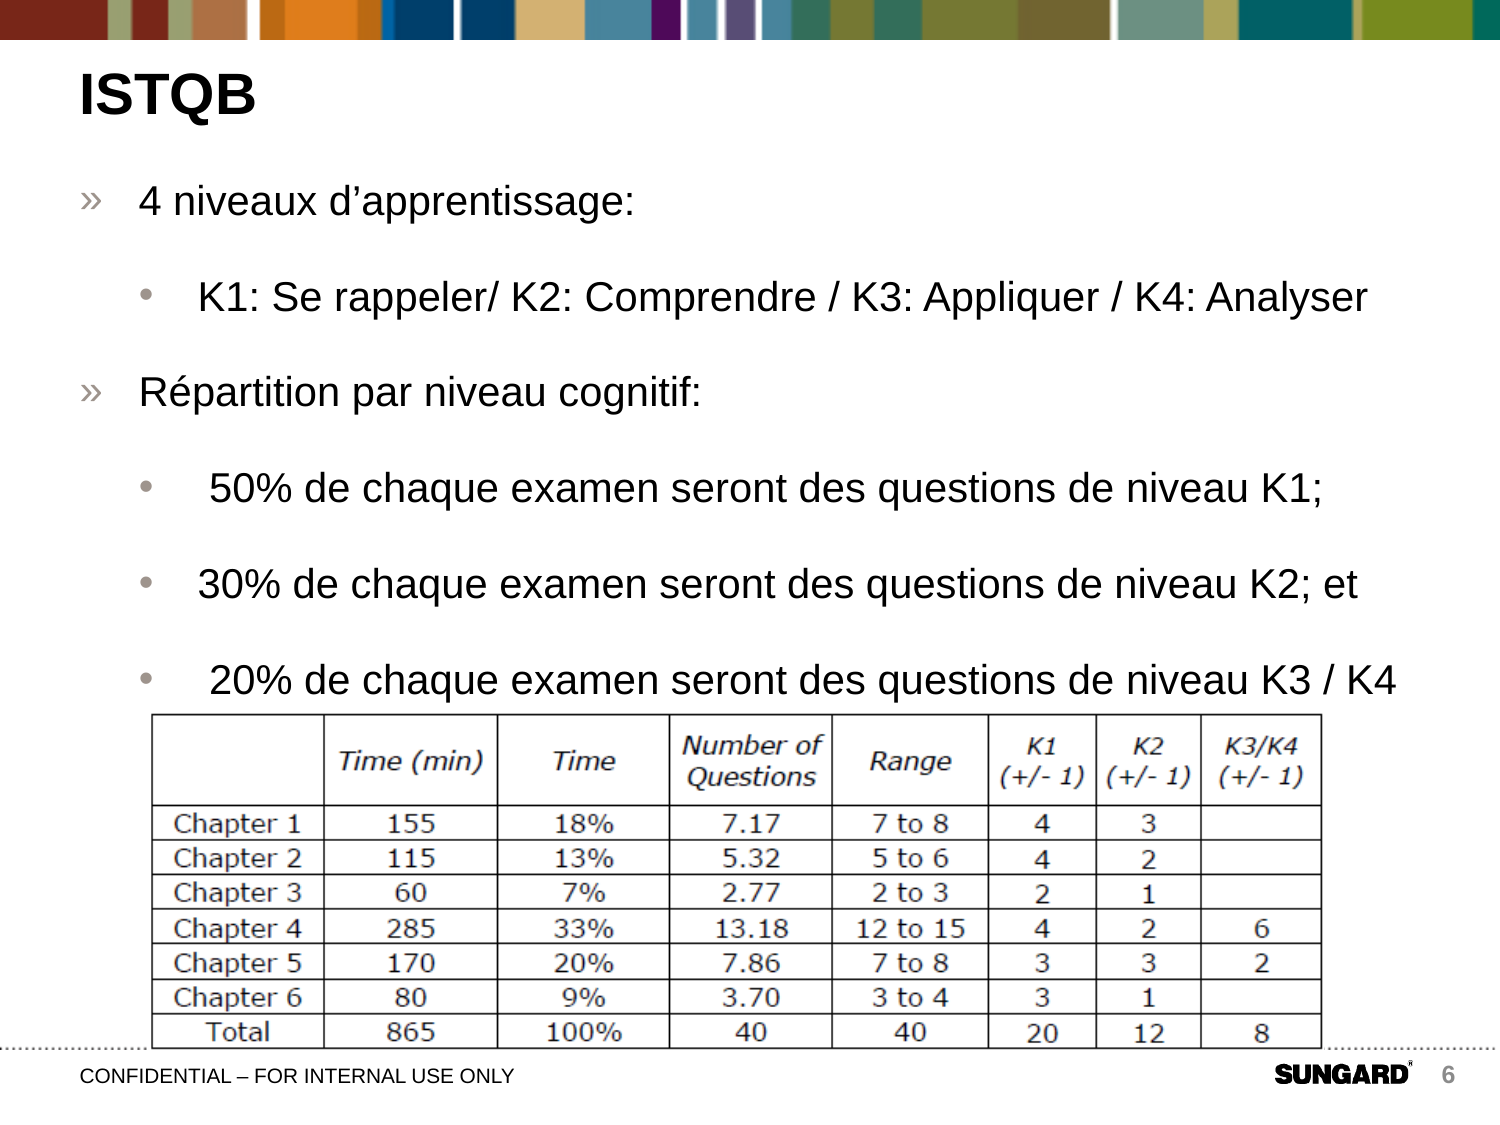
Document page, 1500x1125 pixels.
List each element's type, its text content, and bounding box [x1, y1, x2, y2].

picture [0, 710, 1500, 1054]
list 4 niveaux d’apprentissage: K1: Se rappeler/ K2: Comprendre / K3: Appliquer / K4: Analyser Répartition par niveau cognitif: 50% de chaque examen seront des questions de niveau K1; 30% de chaque examen seront des questions de niveau K2; et 20% de chaque examen seront des questions de niveau K3 / K4 [79, 173, 1456, 1030]
text_box 6 [1396, 1058, 1456, 1088]
title ISTQB [79, 55, 1456, 146]
picture [0, 0, 1500, 40]
picture [1275, 1060, 1396, 1084]
